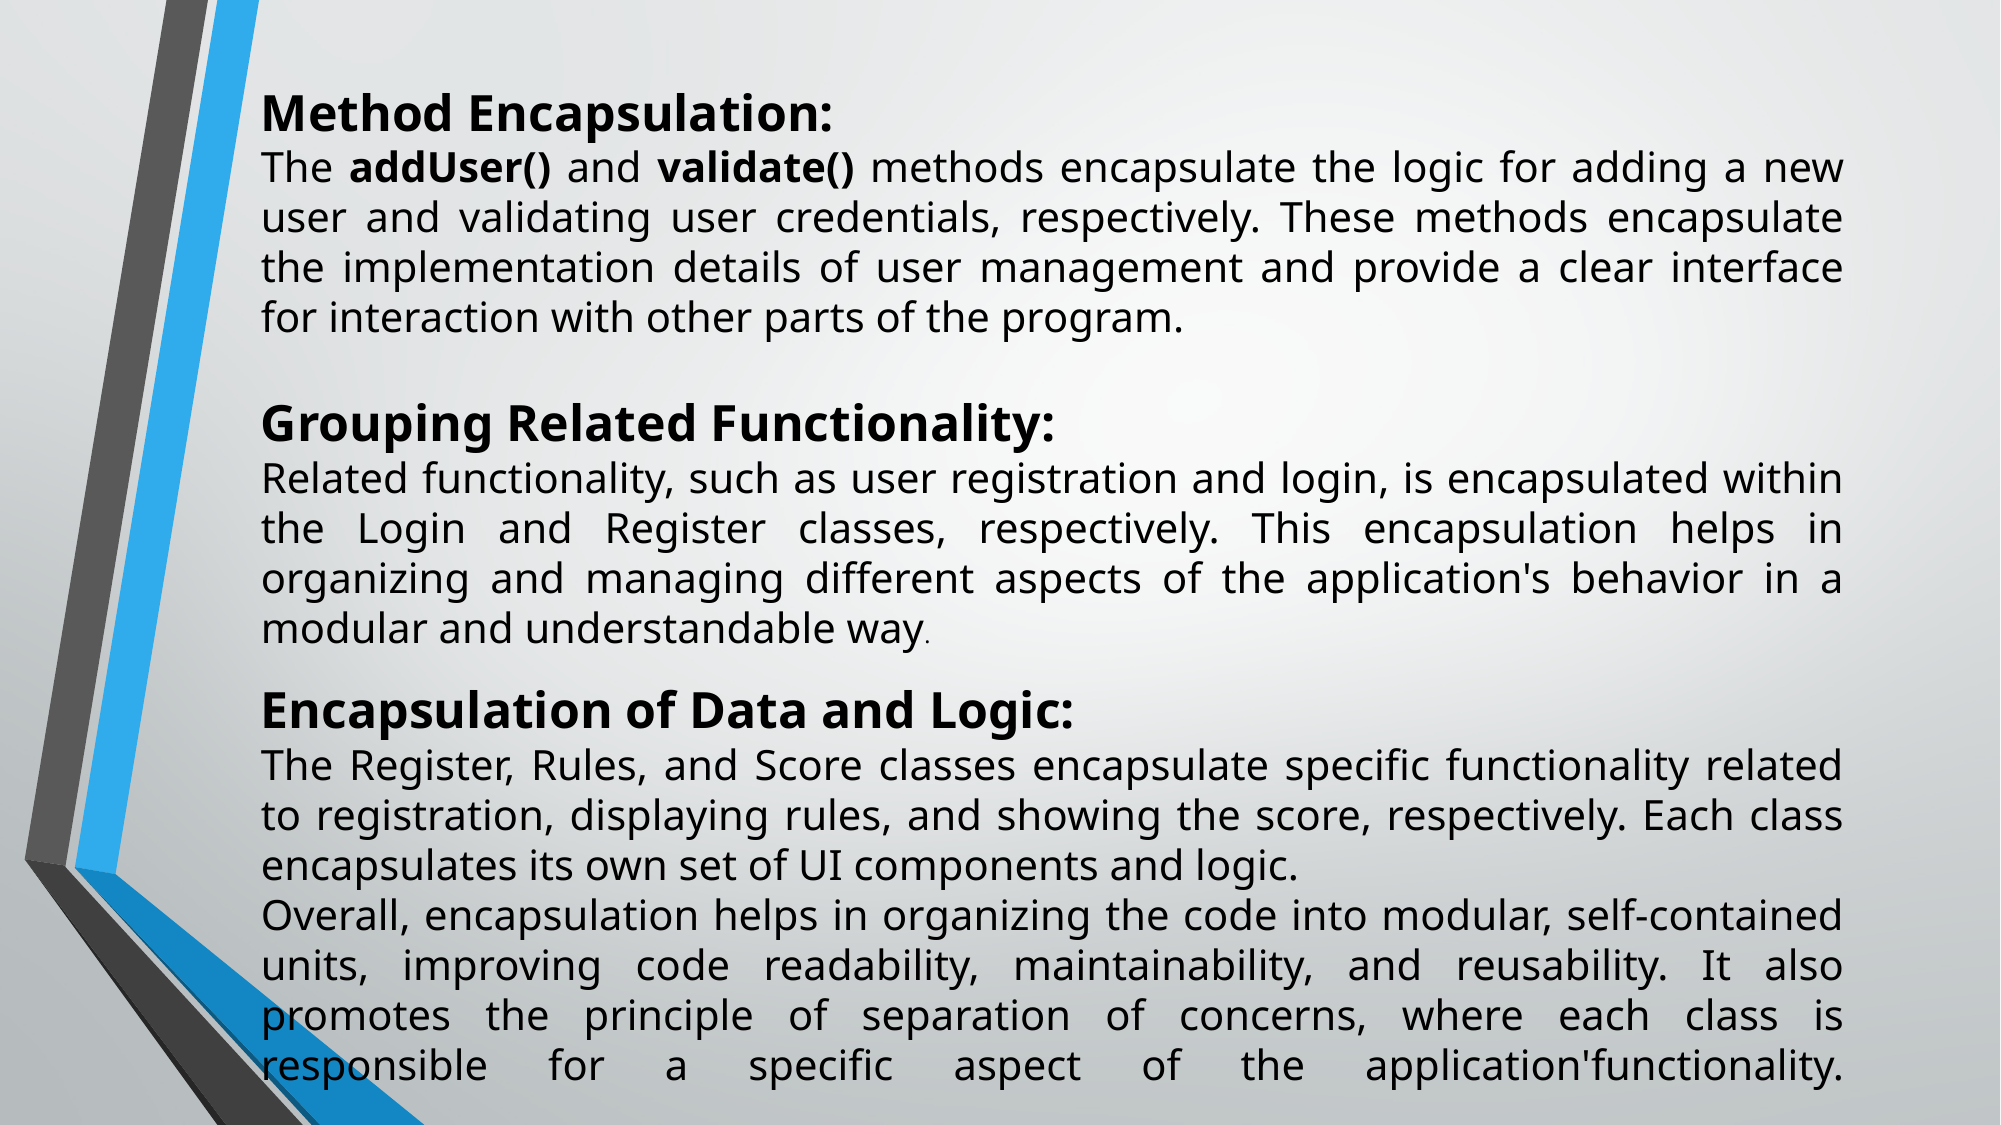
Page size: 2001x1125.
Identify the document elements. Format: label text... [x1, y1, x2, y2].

text_box Method Encapsulation: The addUser() and validate() methods encapsulate the logic for adding a new user and validating user credentials, respectively. These methods encapsulate the implementation details of user management and provide a clear interface for interaction with other parts of the program. Grouping Related Functionality: Related functionality, such as user registration and login, is encapsulated within the Login and Register classes, respectively. This encapsulation helps in organizing and managing different aspects of the application's behavior in a modular and understandable way. Encapsulation of Data and Logic: The Register, Rules, and Score classes encapsulate specific functionality related to registration, displaying rules, and showing the score, respectively. Each class encapsulates its own set of UI components and logic. Overall, encapsulation helps in organizing the code into modular, self-contained units, improving code readability, maintainability, and reusability. It also promotes the principle of separation of concerns, where each class is responsible for a specific aspect of the application'functionality. [245, 73, 1860, 1125]
